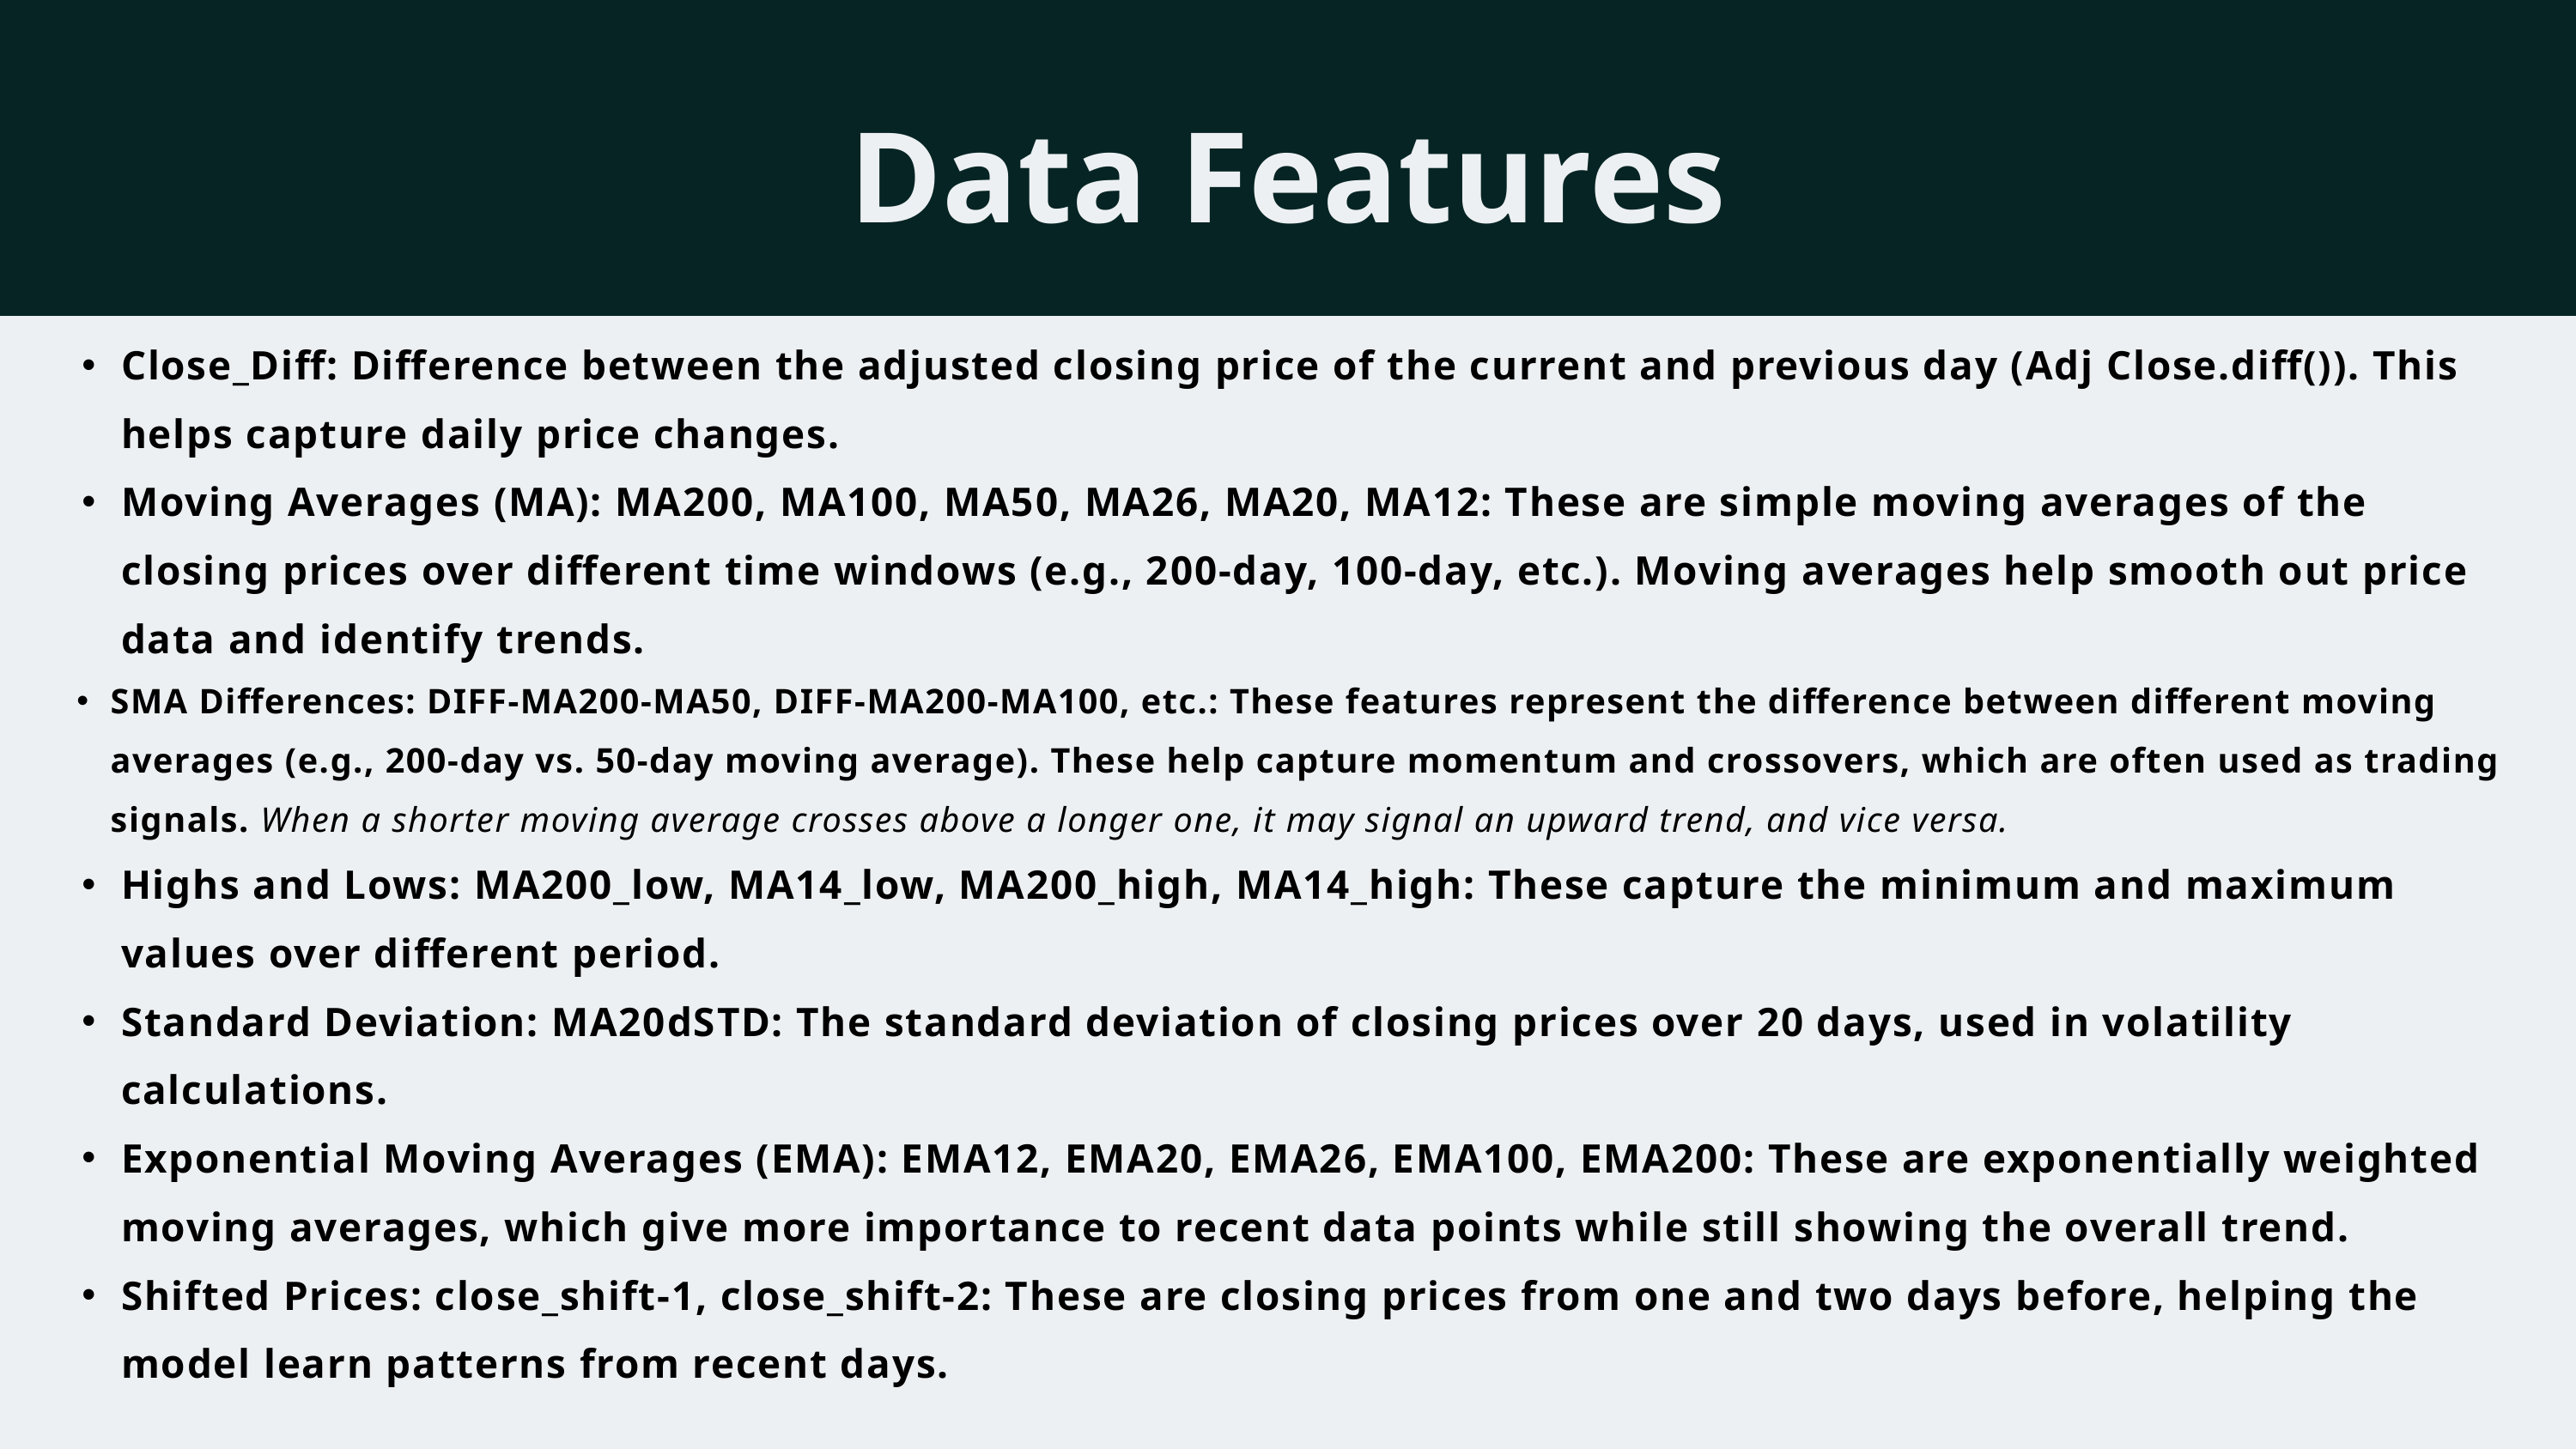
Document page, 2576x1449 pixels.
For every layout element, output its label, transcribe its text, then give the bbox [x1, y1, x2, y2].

text_box Close_Diff: Difference between the adjusted closing price of the current and previous day (Adj Close.diff()). This helps capture daily price changes. Moving Averages (MA): MA200, MA100, MA50, MA26, MA20, MA12: These are simple moving averages of the closing prices over different time windows (e.g., 200-day, 100-day, etc.). Moving averages help smooth out price data and identify trends. SMA Differences: DIFF-MA200-MA50, DIFF-MA200-MA100, etc.: These features represent the difference between different moving averages (e.g., 200-day vs. 50-day moving average). These help capture momentum and crossovers, which are often used as trading signals. When a shorter moving average crosses above a longer one, it may signal an upward trend, and vice versa. Highs and Lows: MA200_low, MA14_low, MA200_high, MA14_high: These capture the minimum and maximum values over different period. Standard Deviation: MA20dSTD: The standard deviation of closing prices over 20 days, used in volatility calculations. Exponential Moving Averages (EMA): EMA12, EMA20, EMA26, EMA100, EMA200: These are exponentially weighted moving averages, which give more importance to recent data points while still showing the overall trend. Shifted Prices: close_shift-1, close_shift-2: These are closing prices from one and two days before, helping the model learn patterns from recent days. [42, 318, 1125, 1449]
text_box Data Features [726, 97, 1124, 248]
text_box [1129, 0, 1446, 1446]
text_box Close_Diff: Difference between the adjusted closing price of the current and previous day (Adj Close.diff()). This helps capture daily price changes. Moving Averages (MA): MA200, MA100, MA50, MA26, MA20, MA12: These are simple moving averages of the closing prices over different time windows (e.g., 200-day, 100-day, etc.). Moving averages help smooth out price data and identify trends. SMA Differences: DIFF-MA200-MA50, DIFF-MA200-MA100, etc.: These features represent the difference between different moving averages (e.g., 200-day vs. 50-day moving average). These help capture momentum and crossovers, which are often used as trading signals. When a shorter moving average crosses above a longer one, it may signal an upward trend, and vice versa. Highs and Lows: MA200_low, MA14_low, MA200_high, MA14_high: These capture the minimum and maximum values over different period. Standard Deviation: MA20dSTD: The standard deviation of closing prices over 20 days, used in volatility calculations. Exponential Moving Averages (EMA): EMA12, EMA20, EMA26, EMA100, EMA200: These are exponentially weighted moving averages, which give more importance to recent data points while still showing the overall trend. Shifted Prices: close_shift-1, close_shift-2: These are closing prices from one and two days before, helping the model learn patterns from recent days. [1451, 318, 2534, 1449]
text_box Data Features [1452, 97, 1849, 248]
